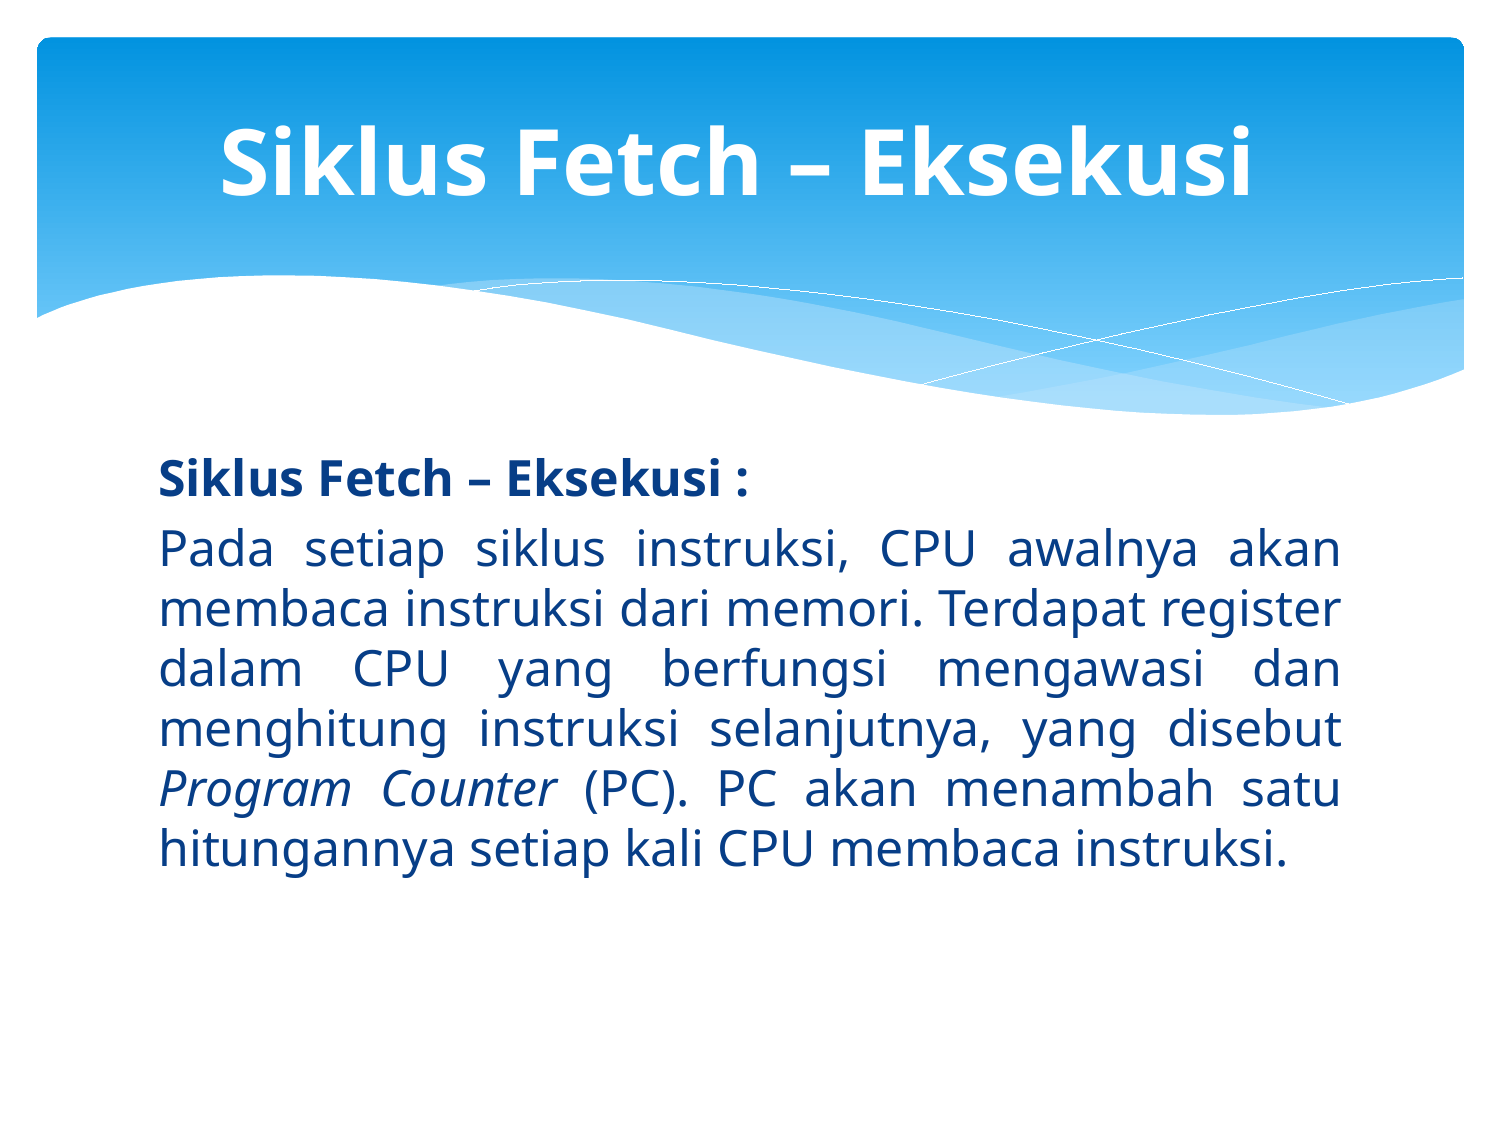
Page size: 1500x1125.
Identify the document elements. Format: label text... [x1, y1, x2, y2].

title Siklus Fetch – Eksekusi [75, 55, 1425, 261]
list Siklus Fetch – Eksekusi : Pada setiap siklus instruksi, CPU awalnya akan membaca instruksi dari memori. Terdapat register dalam CPU yang berfungsi mengawasi dan menghitung instruksi selanjutnya, yang disebut Program Counter (PC). PC akan menambah satu hitungannya setiap kali CPU membaca instruksi. [143, 438, 1359, 1005]
